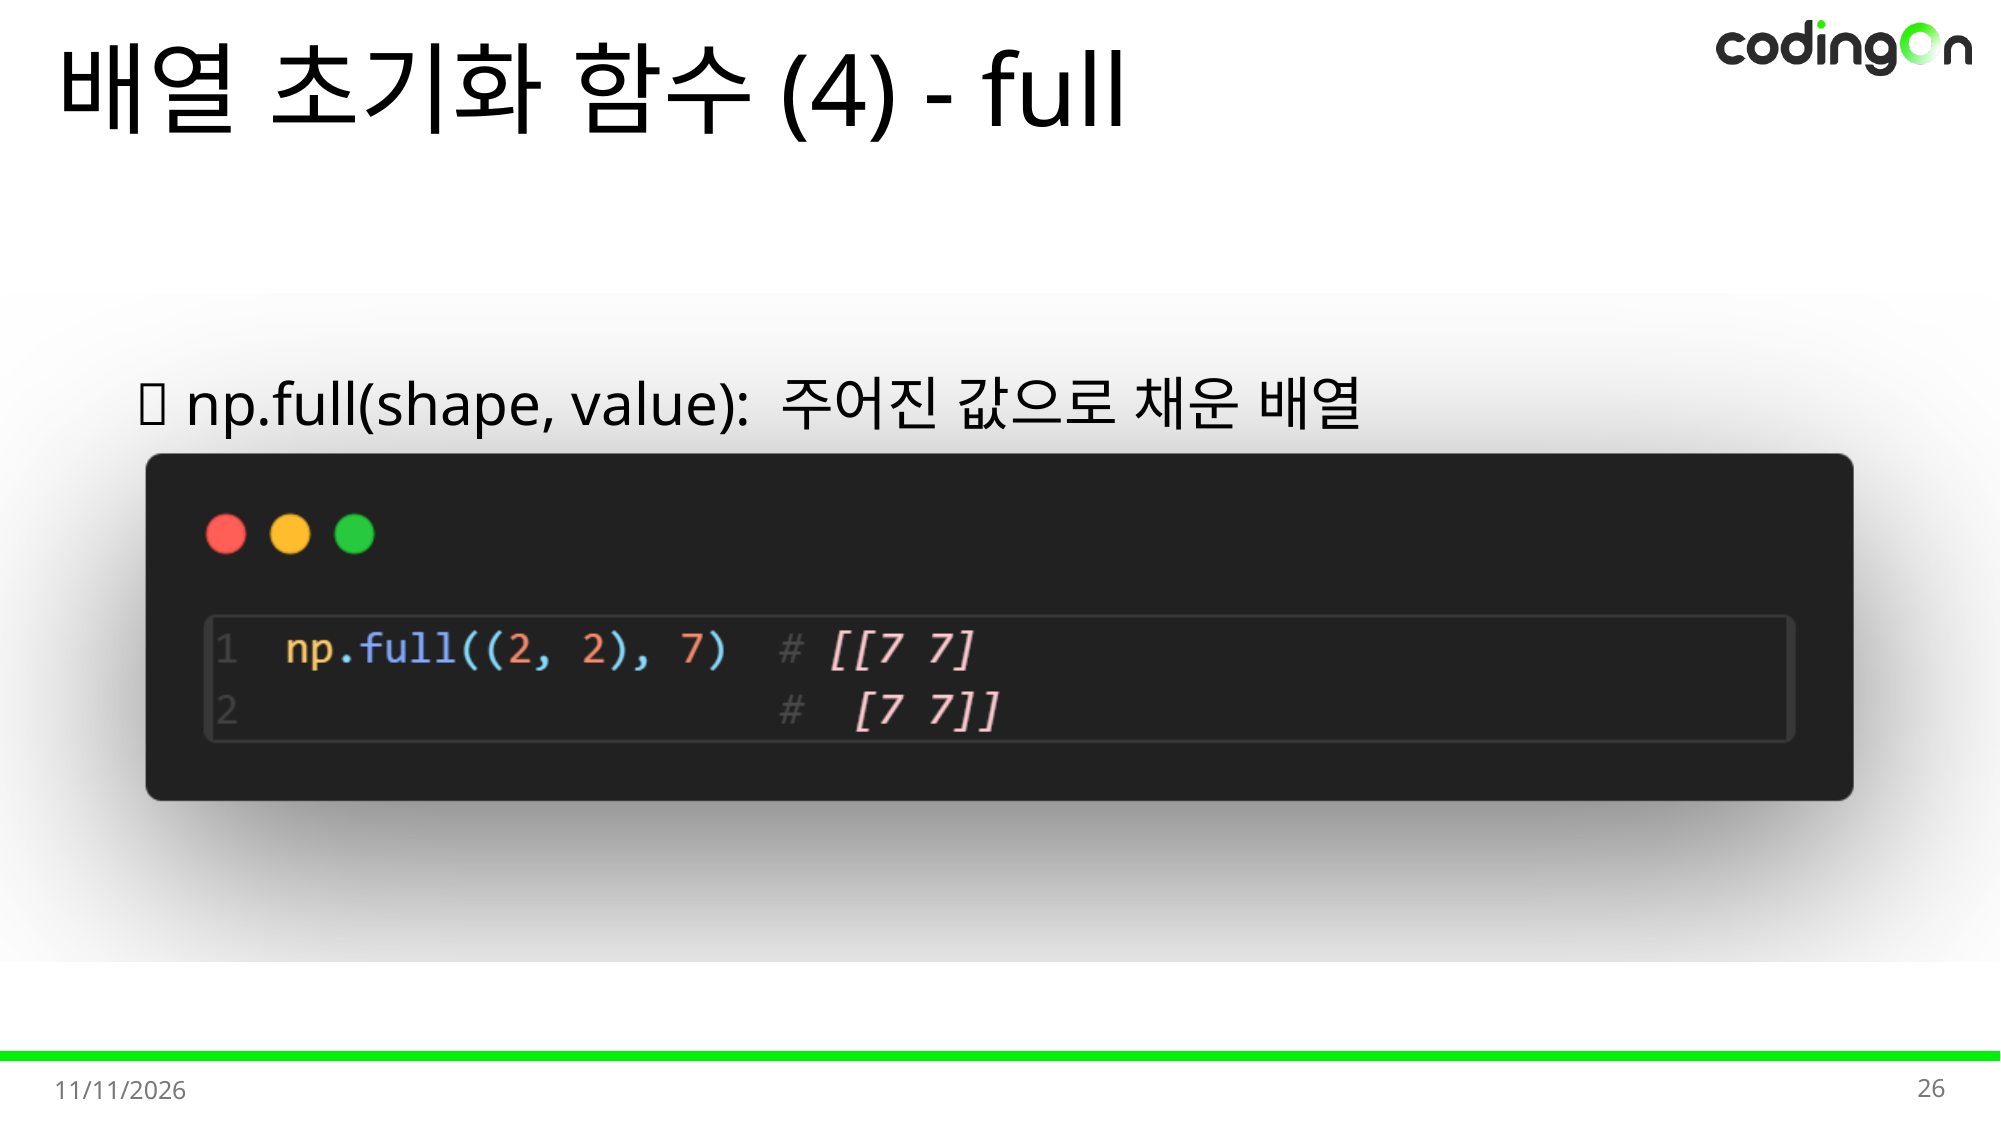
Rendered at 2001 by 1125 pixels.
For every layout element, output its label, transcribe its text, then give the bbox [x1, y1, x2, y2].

slide_number 26 [1510, 1059, 1961, 1120]
picture [0, 293, 2000, 962]
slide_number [39, 1061, 490, 1122]
title 배열 초기화 함수(4) - full [41, 0, 1767, 188]
picture [1767, 20, 1972, 76]
